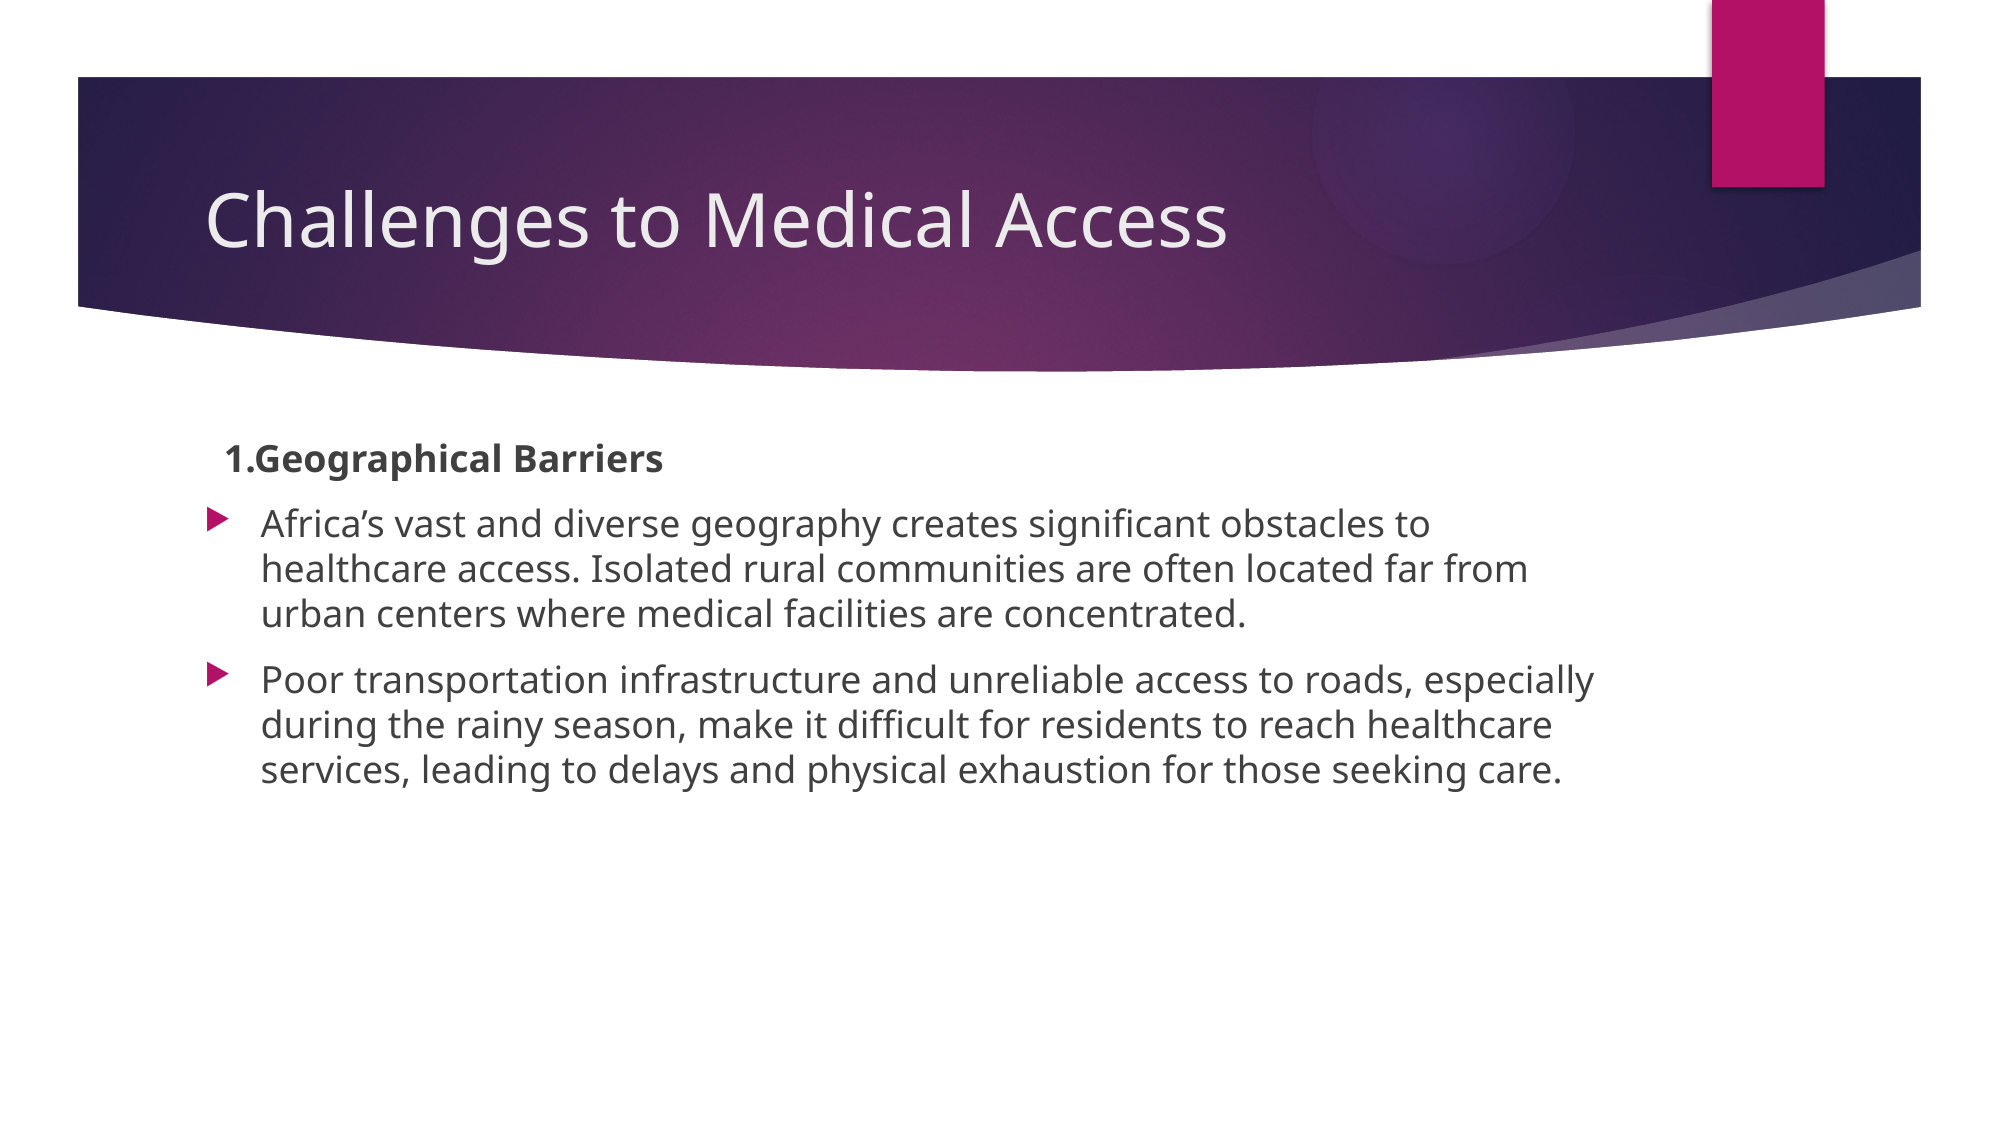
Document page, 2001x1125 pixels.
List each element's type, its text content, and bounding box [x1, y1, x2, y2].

title Challenges to Medical Access [189, 159, 1627, 276]
list 1.Geographical Barriers Africa’s vast and diverse geography creates significant obstacles to healthcare access. Isolated rural communities are often located far from urban centers where medical facilities are concentrated. Poor transportation infrastructure and unreliable access to roads, especially during the rainy season, make it difficult for residents to reach healthcare services, leading to delays and physical exhaustion for those seeking care. [189, 427, 1638, 988]
